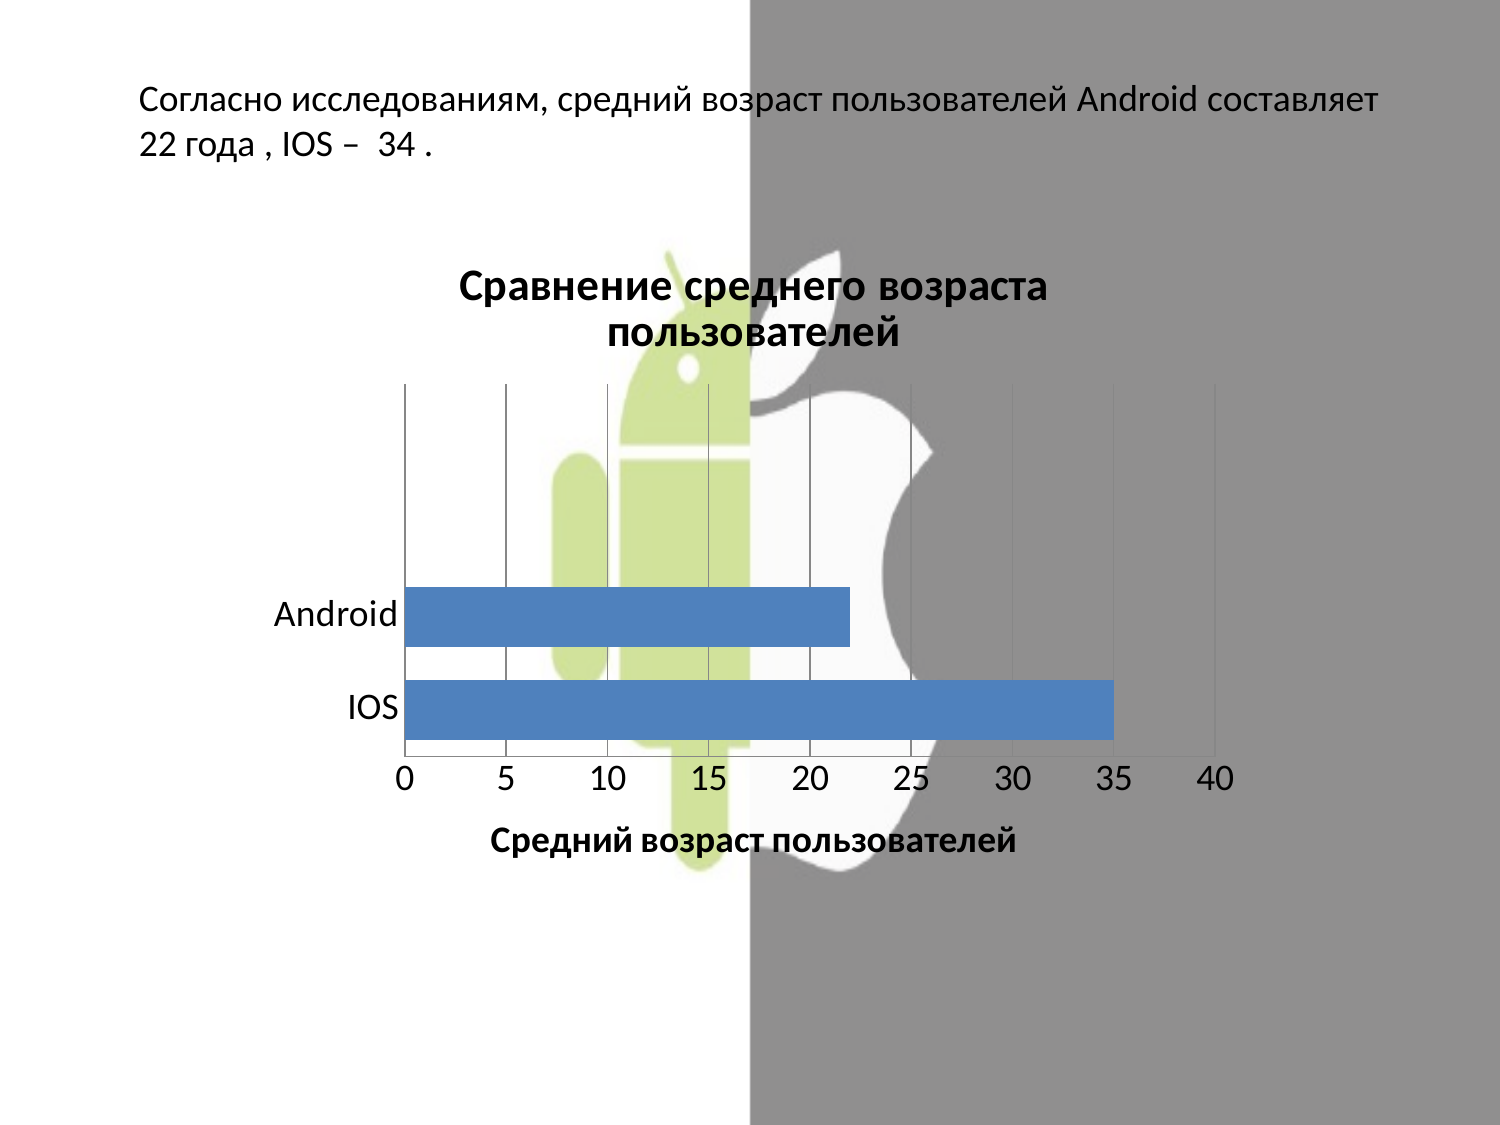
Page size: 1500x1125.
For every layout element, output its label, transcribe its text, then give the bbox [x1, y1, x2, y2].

chart [253, 231, 1255, 899]
text_box Согласно исследованиям, средний возраст пользователей Android составляет 22 года , IOS – 34 . [123, 66, 1435, 172]
